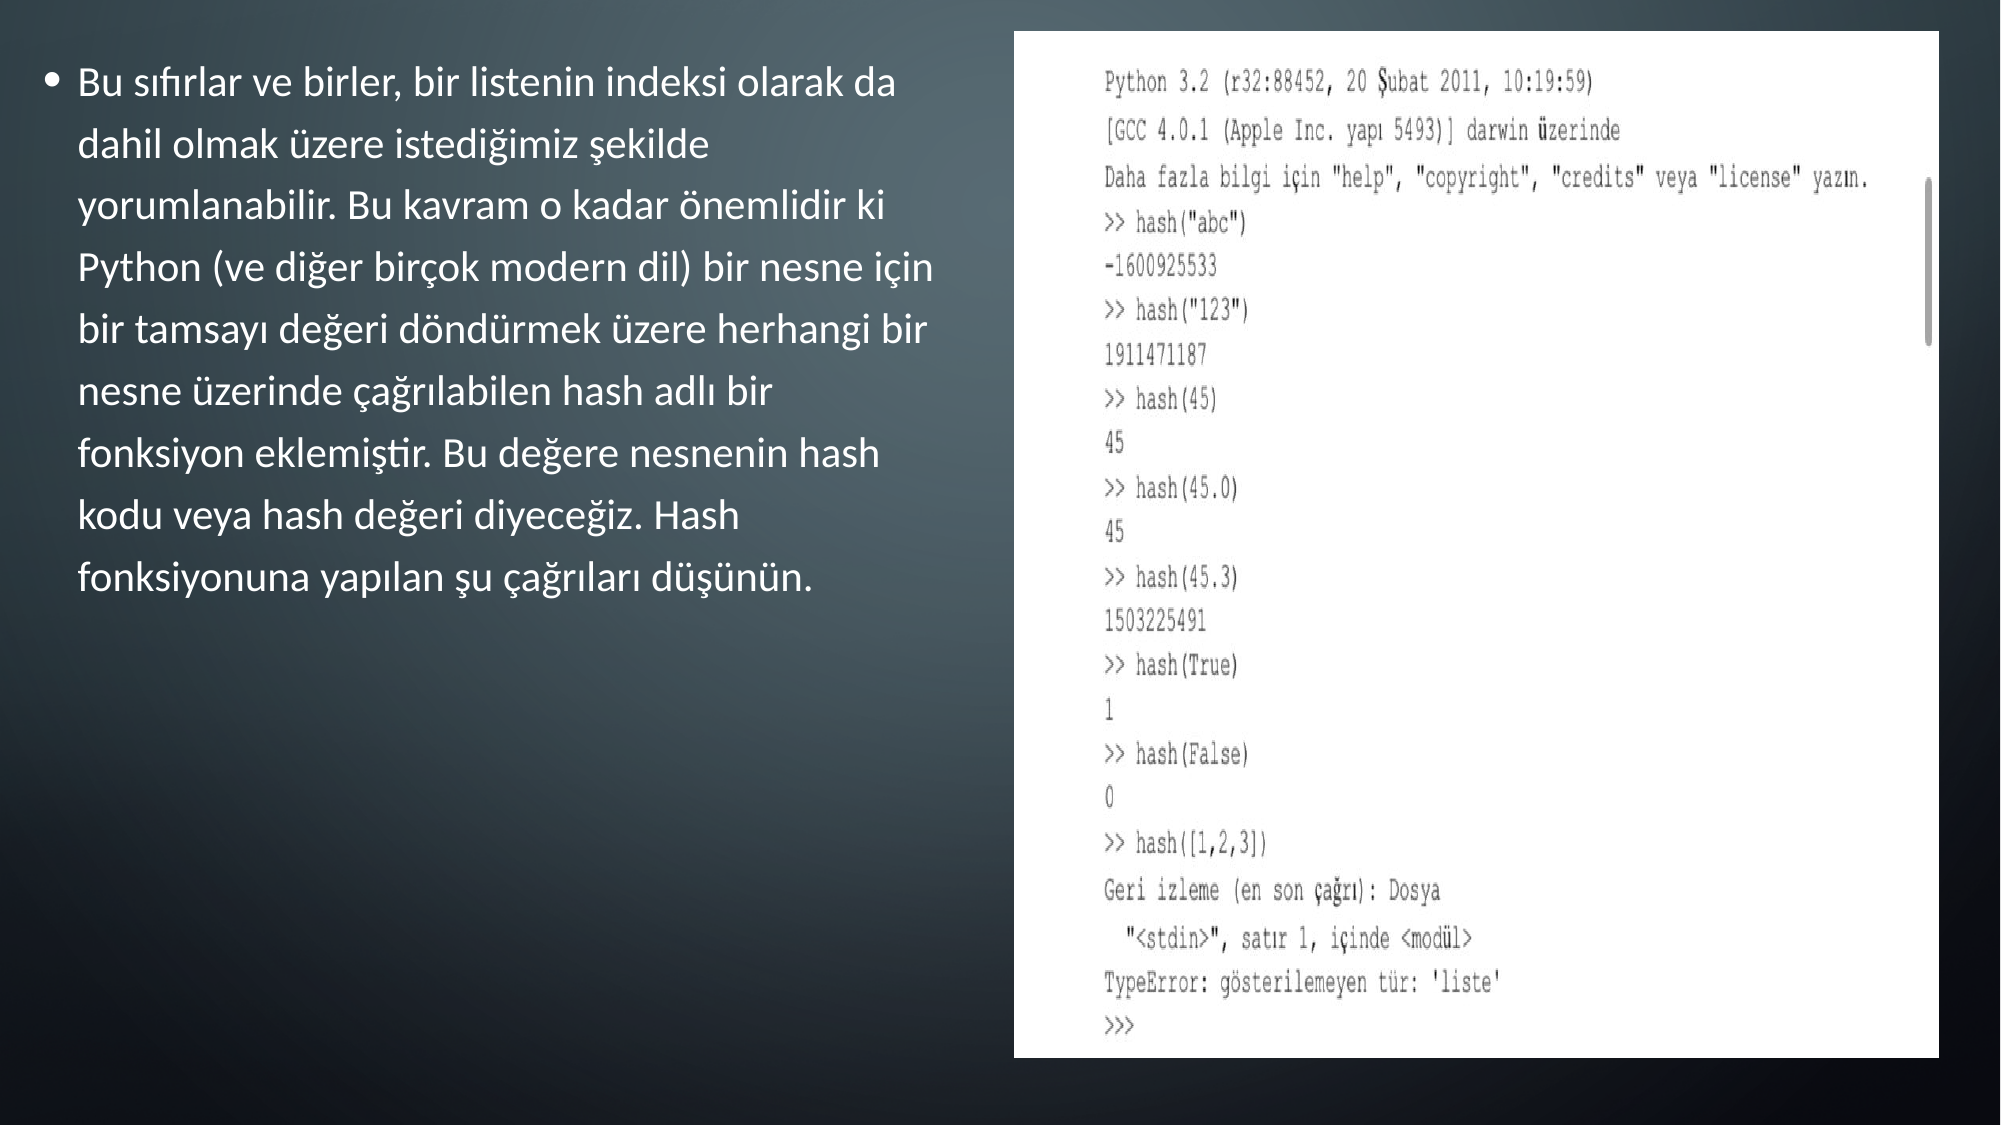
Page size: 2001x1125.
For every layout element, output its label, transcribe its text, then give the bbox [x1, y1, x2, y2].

list Bu sıfırlar ve birler, bir listenin indeksi olarak da dahil olmak üzere istediğimiz şekilde yorumlanabilir. Bu kavram o kadar önemlidir ki Python (ve diğer birçok modern dil) bir nesne için bir tamsayı değeri döndürmek üzere herhangi bir nesne üzerinde çağrılabilen hash adlı bir fonksiyon eklemiştir. Bu değere nesnenin hash kodu veya hash değeri diyeceğiz. Hash fonksiyonuna yapılan şu çağrıları düşünün. [27, 35, 953, 617]
picture [1014, 31, 1939, 1059]
